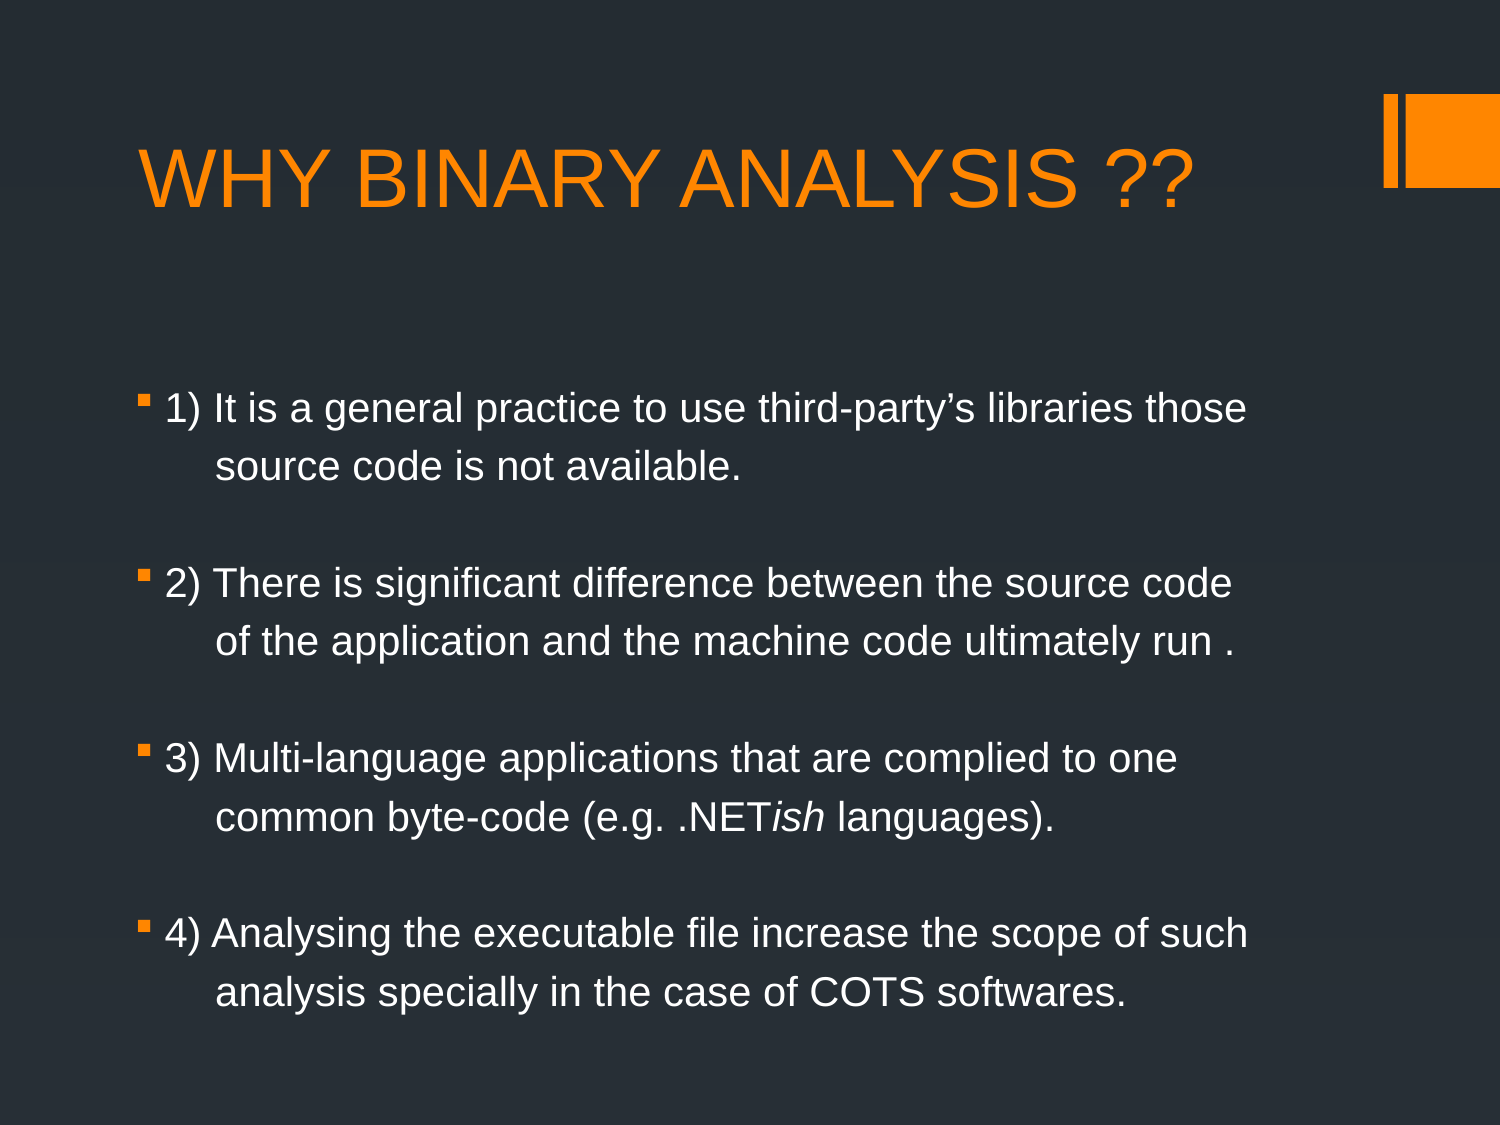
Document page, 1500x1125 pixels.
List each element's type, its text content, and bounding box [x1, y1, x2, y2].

list 1) It is a general practice to use third-party’s libraries those source code is not available. 2) There is significant difference between the source code of the application and the machine code ultimately run . 3) Multi-language applications that are complied to one common byte-code (e.g. .NETish languages). 4) Analysing the executable file increase the scope of such analysis specially in the case of COTS softwares. [112, 314, 1353, 1035]
title WHY BINARY ANALYSIS ?? [123, 42, 1324, 233]
